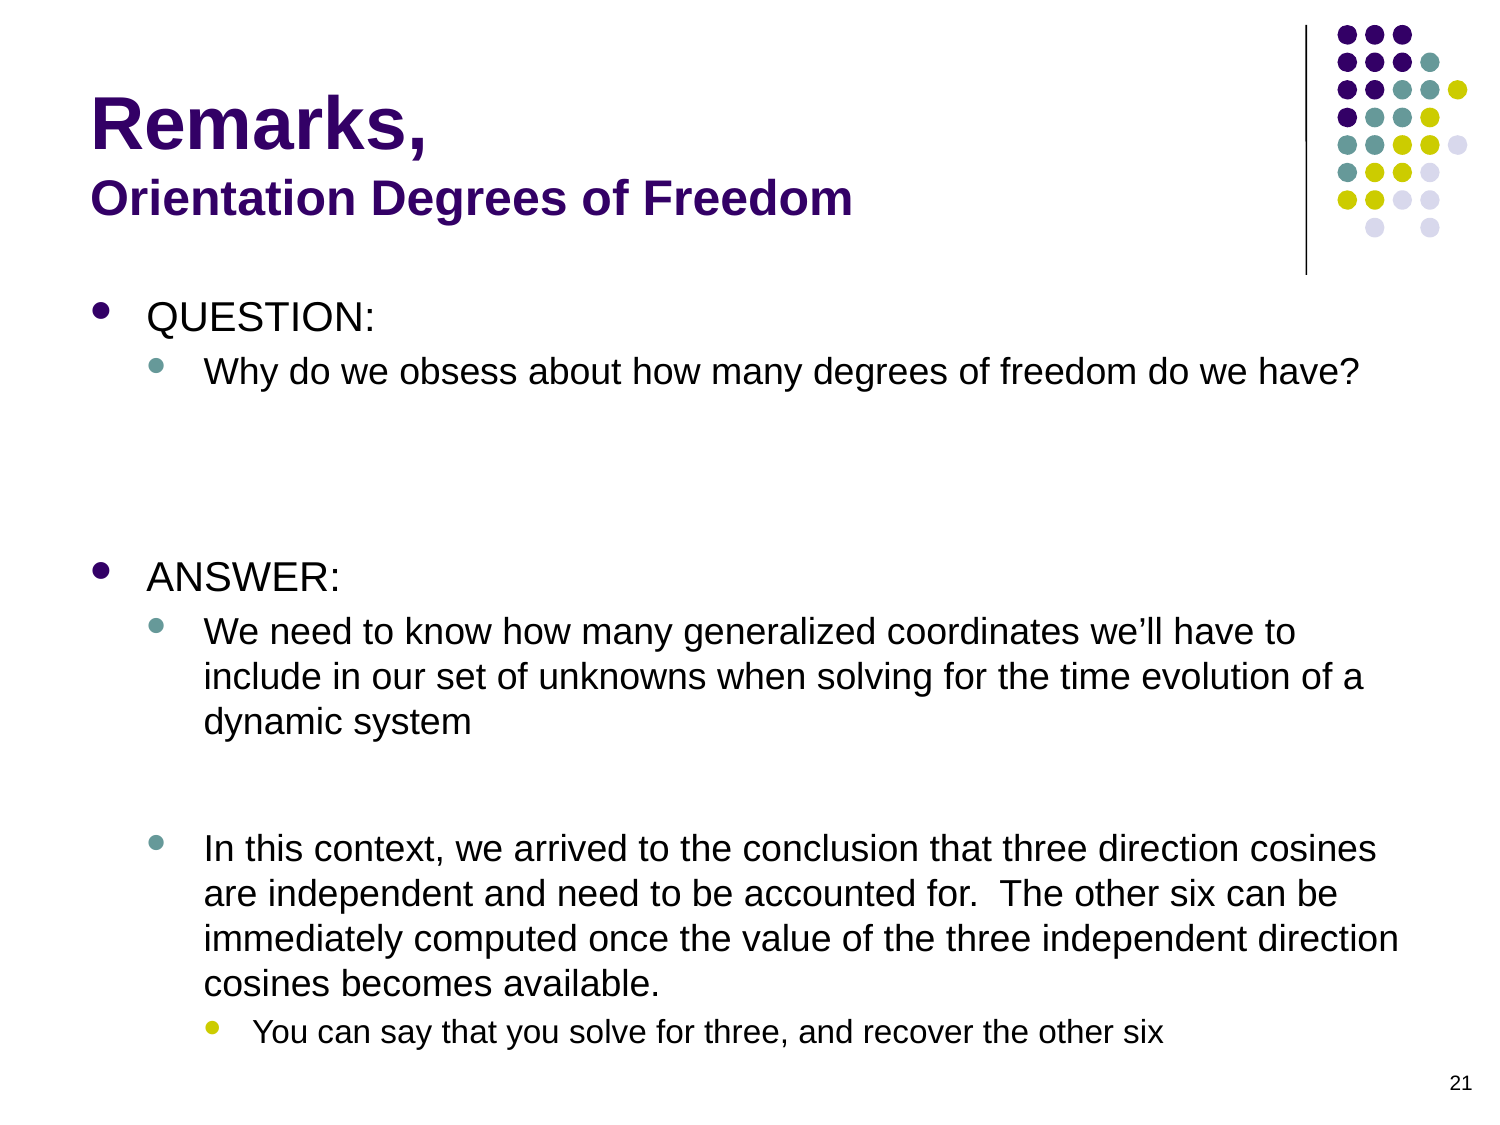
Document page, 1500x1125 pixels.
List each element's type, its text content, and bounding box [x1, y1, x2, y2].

list QUESTION: Why do we obsess about how many degrees of freedom do we have? ANSWER: We need to know how many generalized coordinates we’ll have to include in our set of unknowns when solving for the time evolution of a dynamic system In this context, we arrived to the conclusion that three direction cosines are independent and need to be accounted for. The other six can be immediately computed once the value of the three independent direction cosines becomes available. You can say that you solve for three, and recover the other six [74, 281, 1438, 1076]
slide_number 21 [1362, 1062, 1488, 1113]
title Remarks, Orientation Degrees of Freedom [74, 19, 1313, 233]
